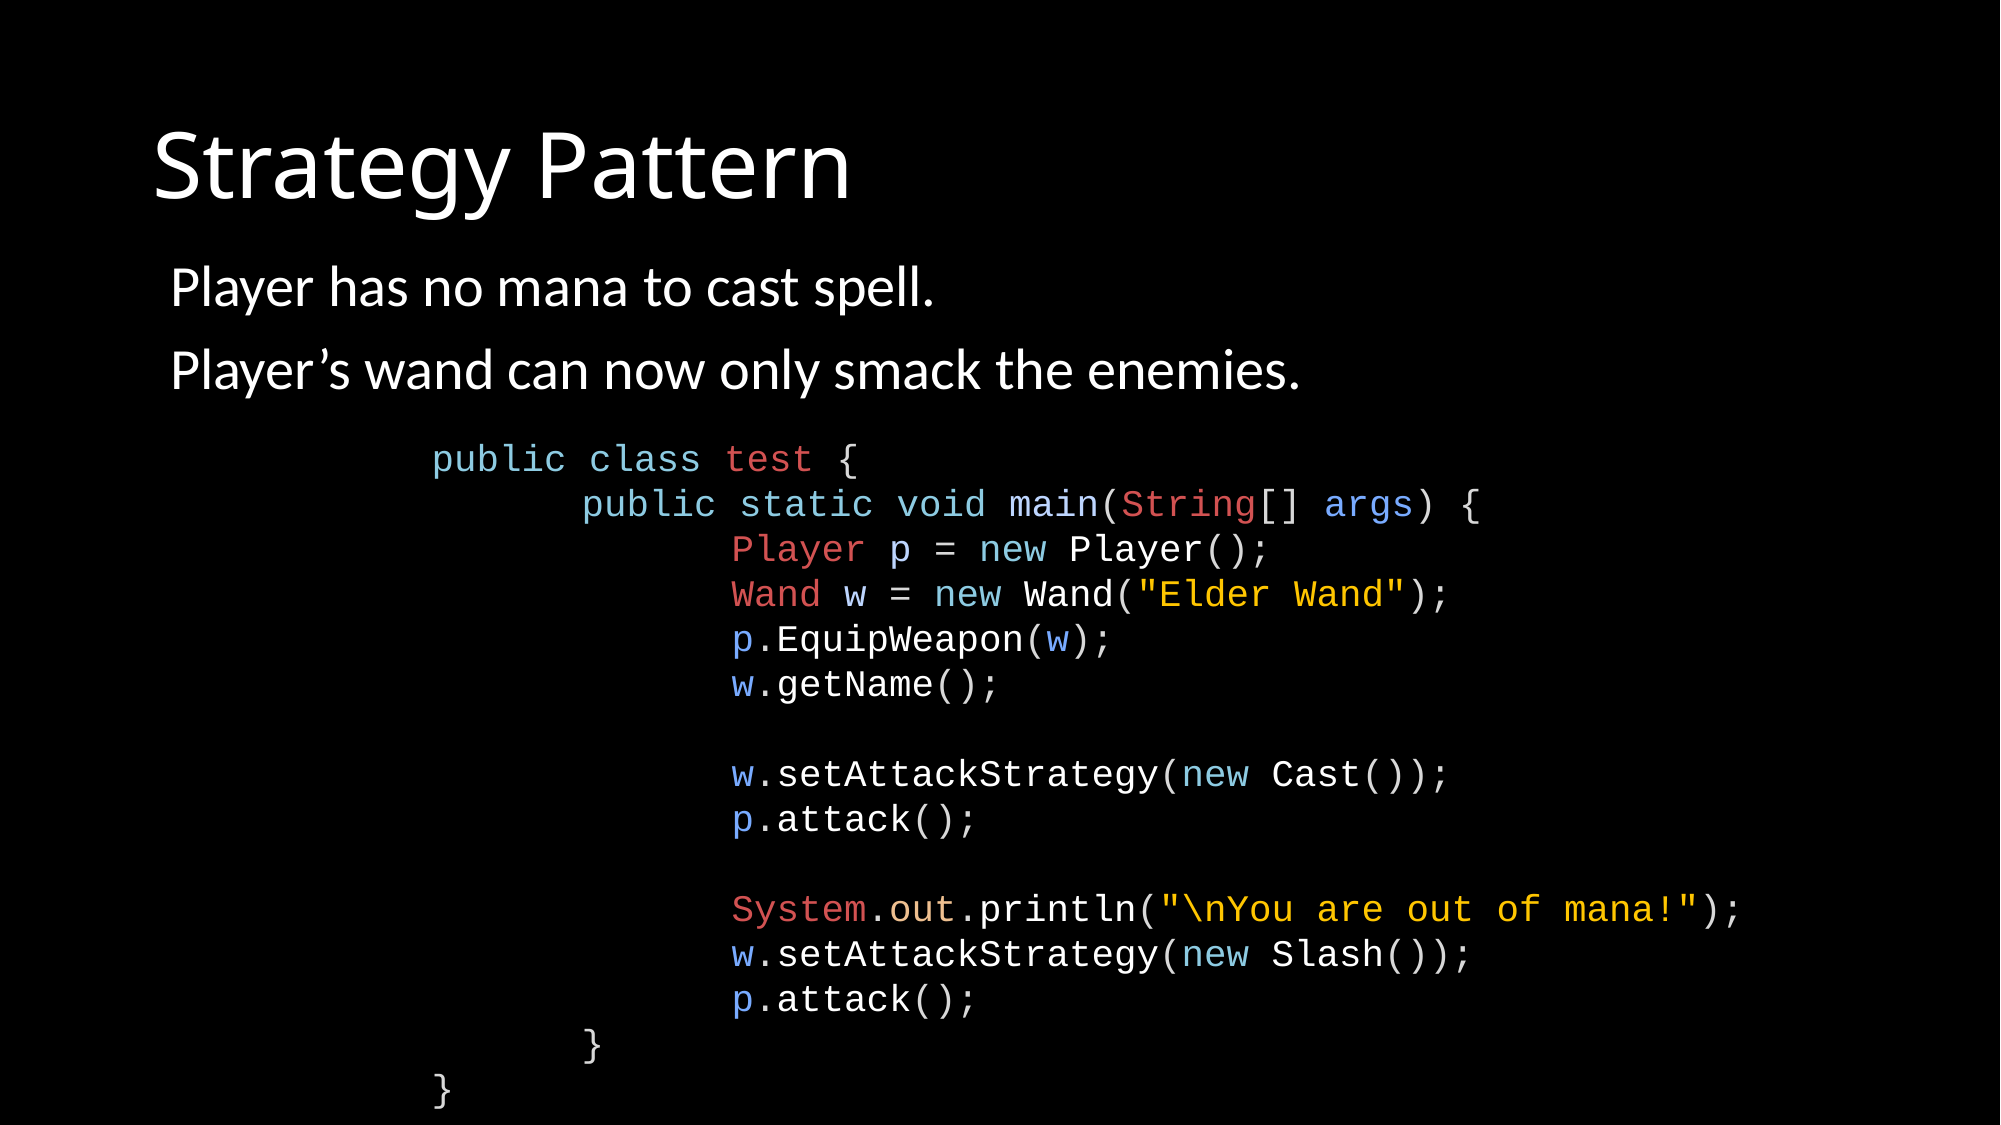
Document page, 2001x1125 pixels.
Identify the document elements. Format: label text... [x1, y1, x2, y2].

title Strategy Pattern [137, 59, 1863, 278]
text_box public class test { public static void main(String[] args) { Player p = new Player(); Wand w = new Wand("Elder Wand"); p.EquipWeapon(w); w.getName(); w.setAttackStrategy(new Cast()); p.attack(); System.out.println("\nYou are out of mana!"); w.setAttackStrategy(new Slash()); p.attack(); } } [416, 427, 1880, 1117]
list Player has no mana to cast spell. Player’s wand can now only smack the enemies. [154, 248, 1880, 963]
